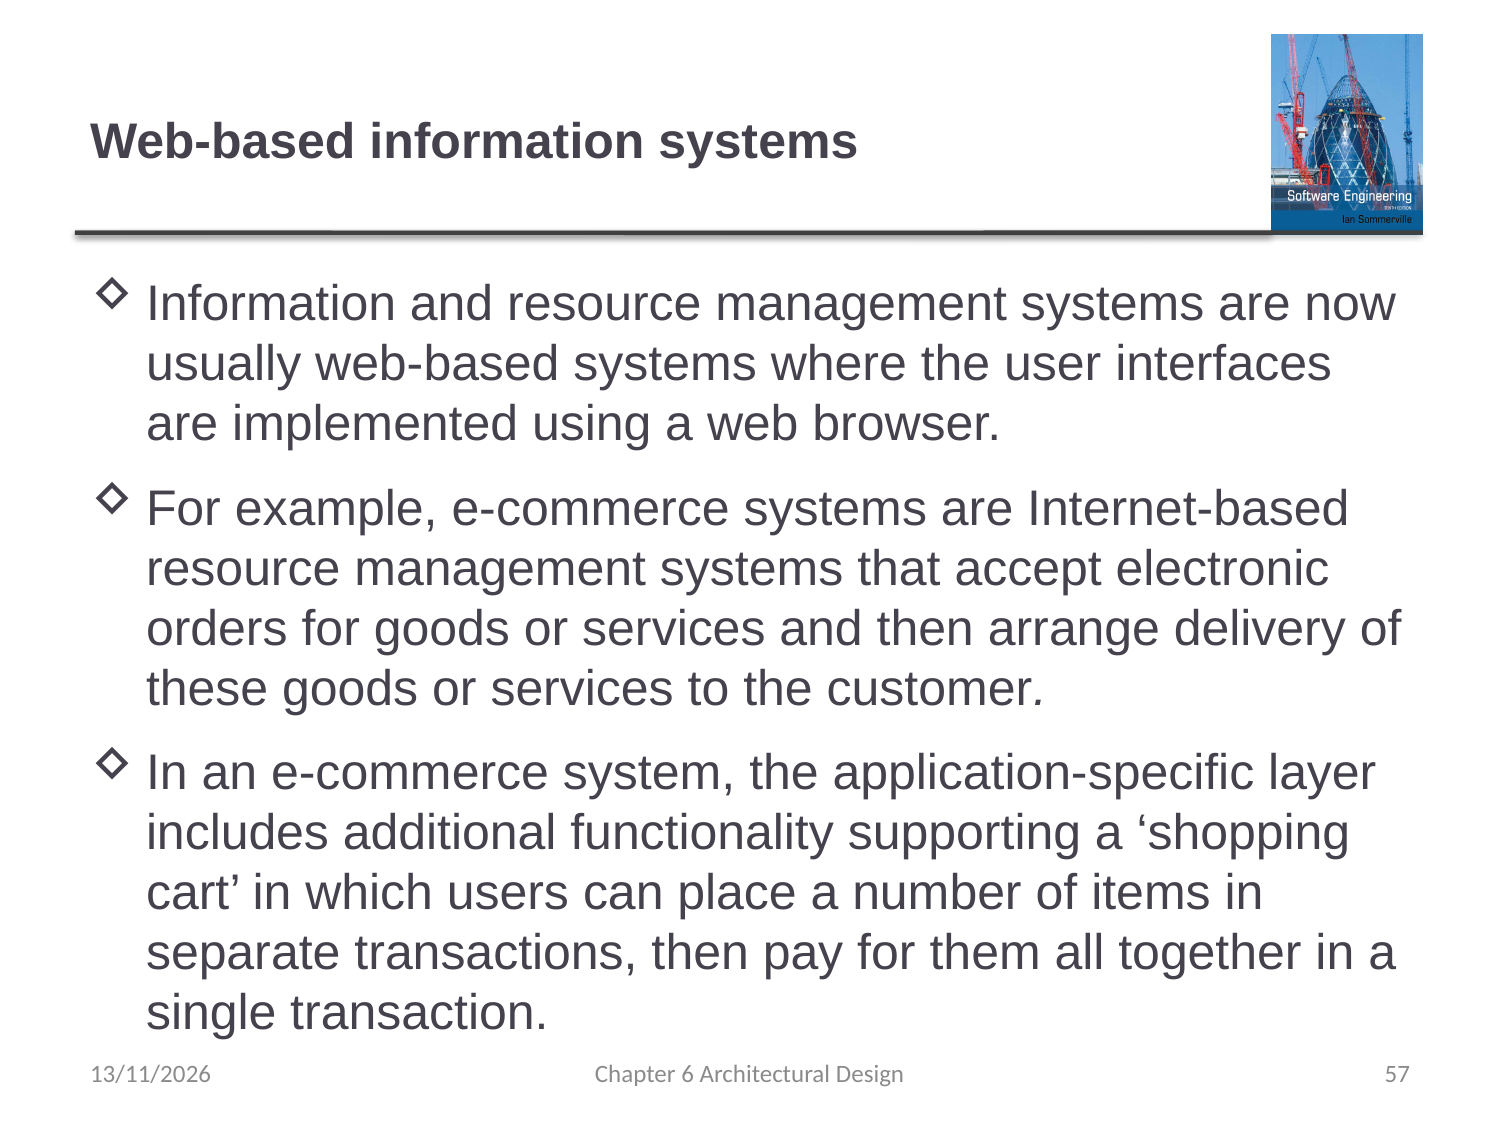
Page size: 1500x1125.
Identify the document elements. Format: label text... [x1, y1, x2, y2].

list Information and resource management systems are now usually web-based systems where the user interfaces are implemented using a web browser. For example, e-commerce systems are Internet-based resource management systems that accept electronic orders for goods or services and then arrange delivery of these goods or services to the customer. In an e-commerce system, the application-specific layer includes additional functionality supporting a ‘shopping cart’ in which users can place a number of items in separate transactions, then pay for them all together in a single transaction. [75, 262, 1425, 1005]
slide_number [75, 1042, 425, 1103]
picture [1271, 34, 1423, 230]
footer Chapter 6 Architectural Design [512, 1042, 988, 1103]
title Web-based information systems [74, 44, 1272, 233]
slide_number 57 [1074, 1042, 1425, 1103]
